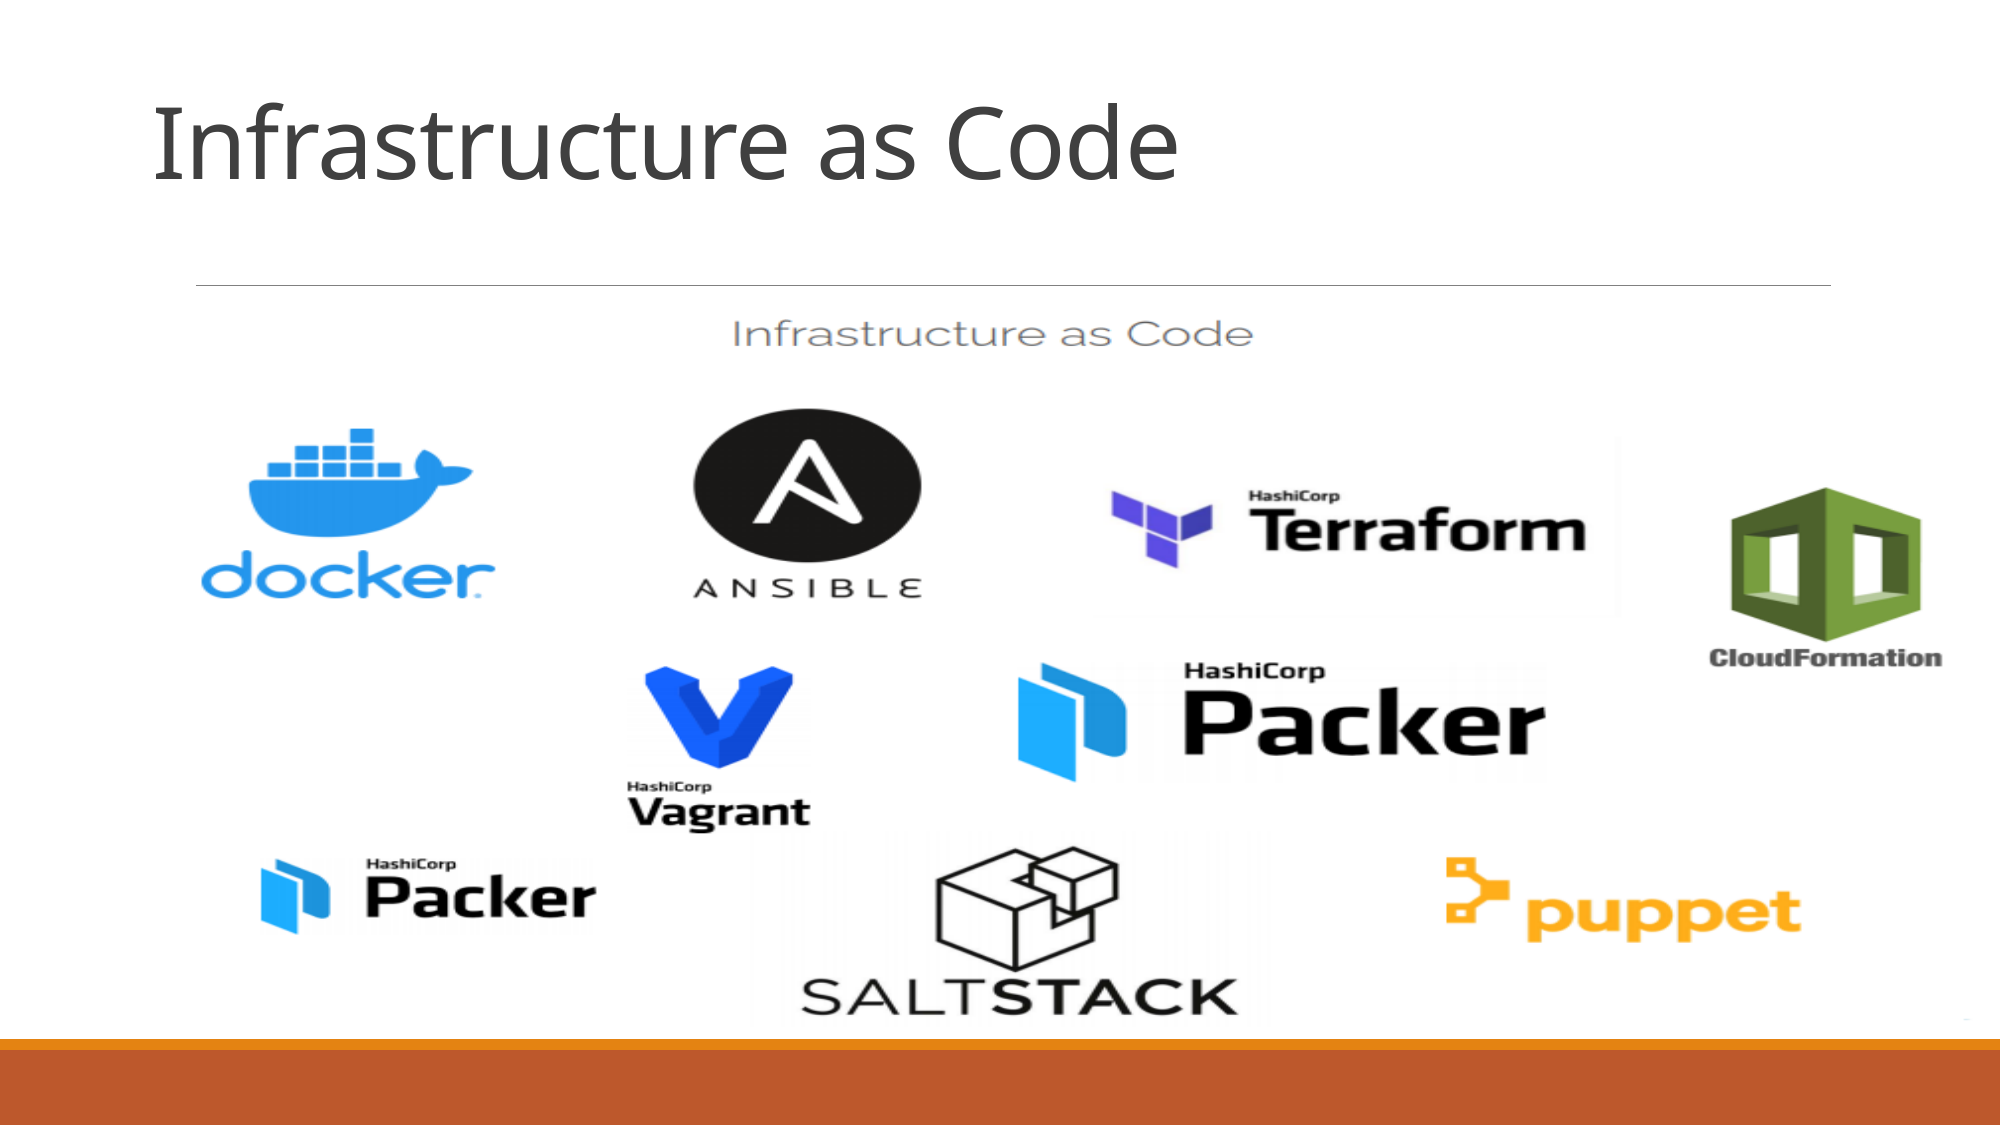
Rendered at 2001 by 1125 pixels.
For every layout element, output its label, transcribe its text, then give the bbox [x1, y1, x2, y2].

title Infrastructure as Code [137, 59, 1863, 208]
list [0, 302, 2000, 1028]
